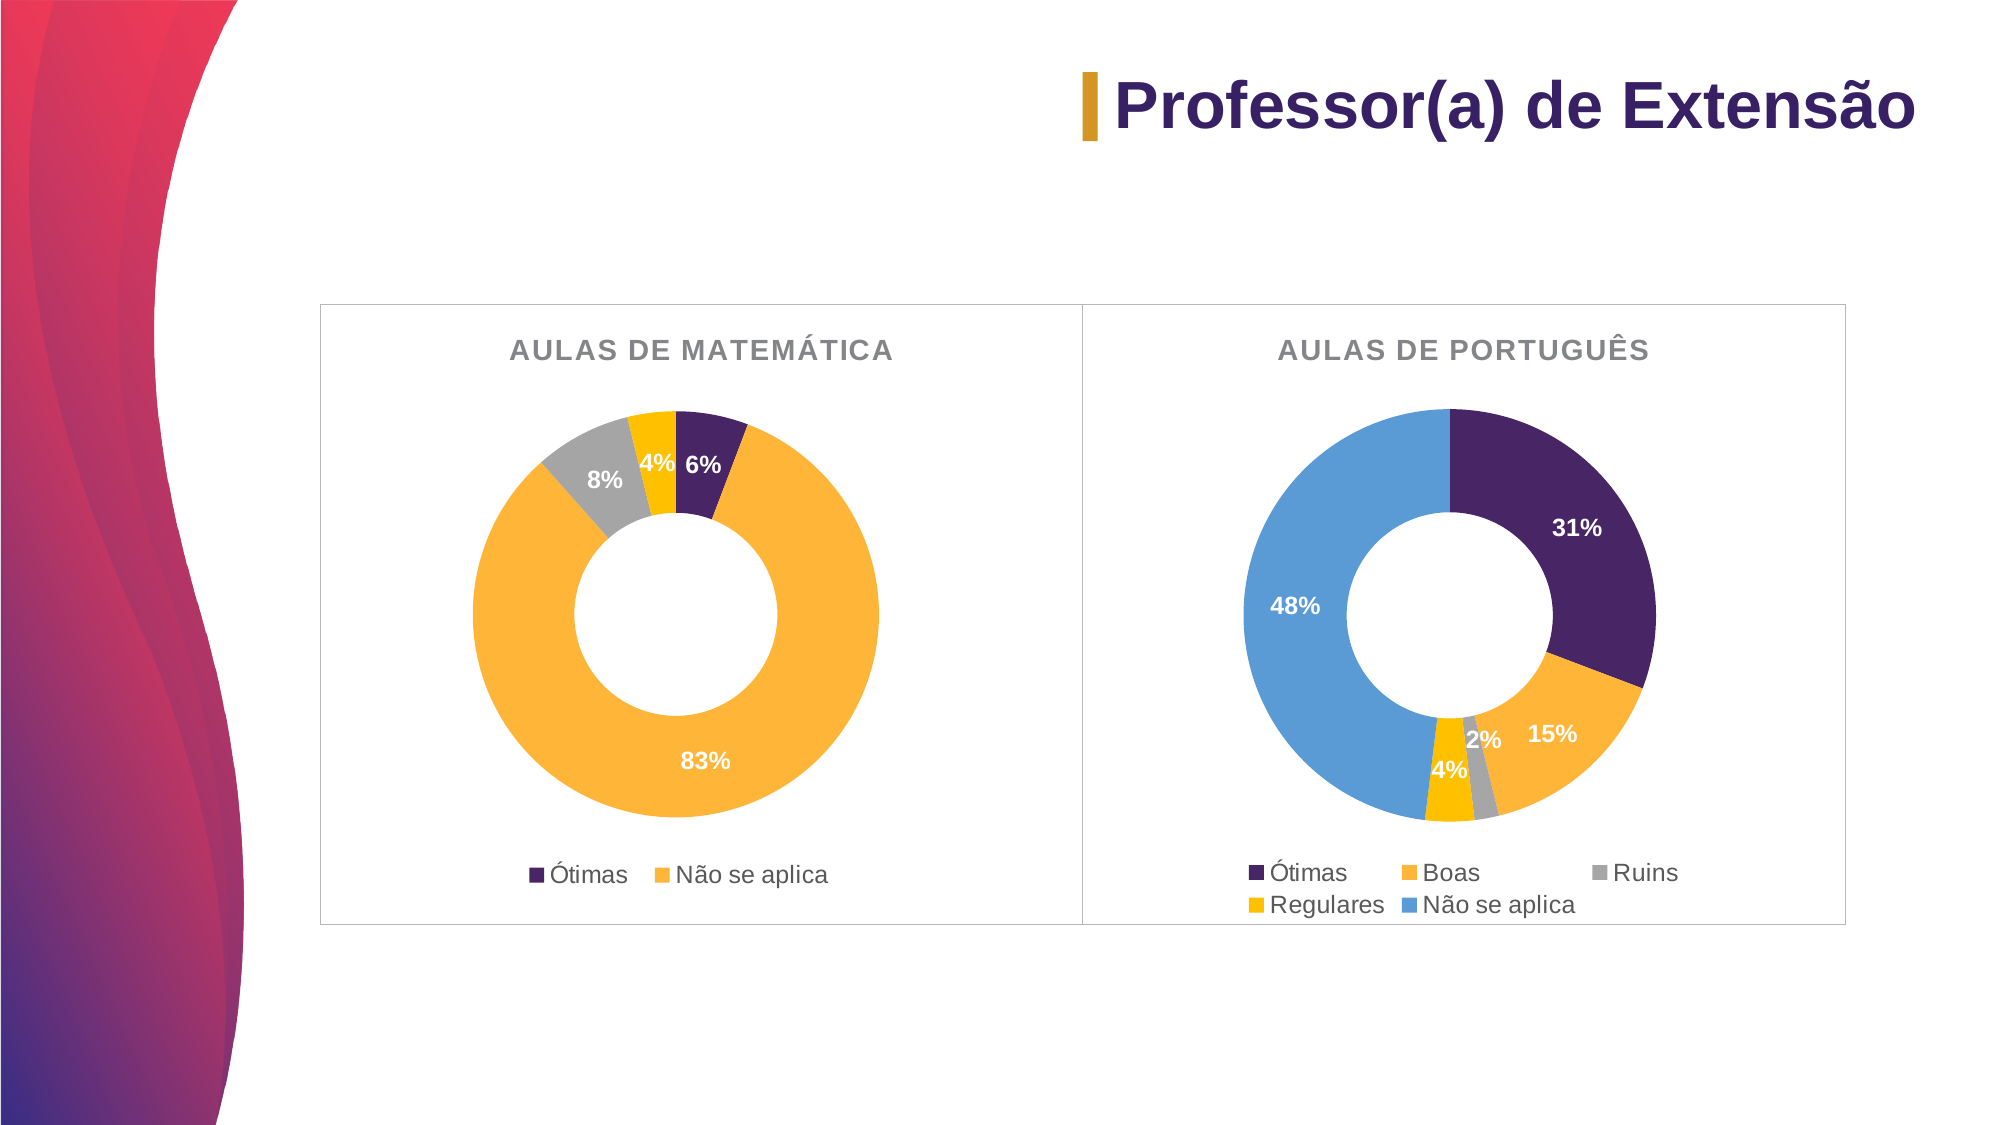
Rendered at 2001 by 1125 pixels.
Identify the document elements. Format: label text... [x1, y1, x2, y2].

text_box [1082, 71, 1099, 142]
picture [0, 1, 320, 1125]
chart [320, 304, 1846, 925]
text_box Professor(a) de Extensão [1100, 54, 1948, 150]
